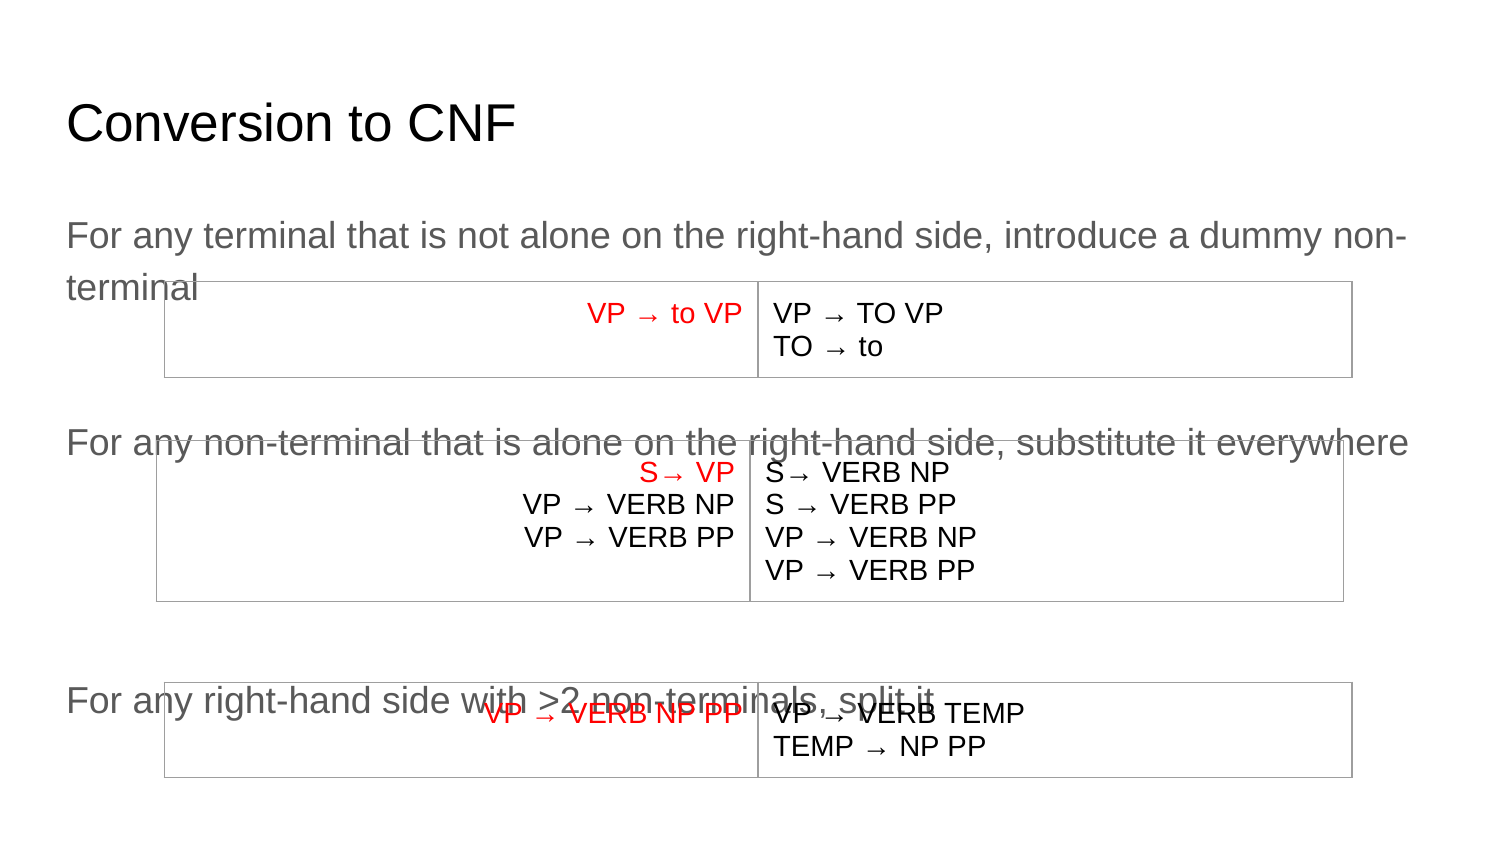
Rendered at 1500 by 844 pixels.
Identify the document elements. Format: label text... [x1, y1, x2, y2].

table_header S→ VP VP → VERB NP VP → VERB PP [157, 441, 749, 601]
title Conversion to CNF [51, 72, 1449, 167]
table_header S→ VERB NP S → VERB PP VP → VERB NP VP → VERB PP [751, 441, 1343, 601]
table_header VP → VERB NP PP [165, 683, 757, 777]
list For any terminal that is not alone on the right-hand side, introduce a dummy non-terminal For any non-terminal that is alone on the right-hand side, substitute it everywhere For any right-hand side with >2 non-terminals, split it [51, 189, 1449, 750]
table_header VP → TO VP TO → to [759, 282, 1351, 377]
table_header VP → VERB TEMP TEMP → NP PP [759, 683, 1351, 777]
table_header VP → to VP [165, 282, 757, 377]
